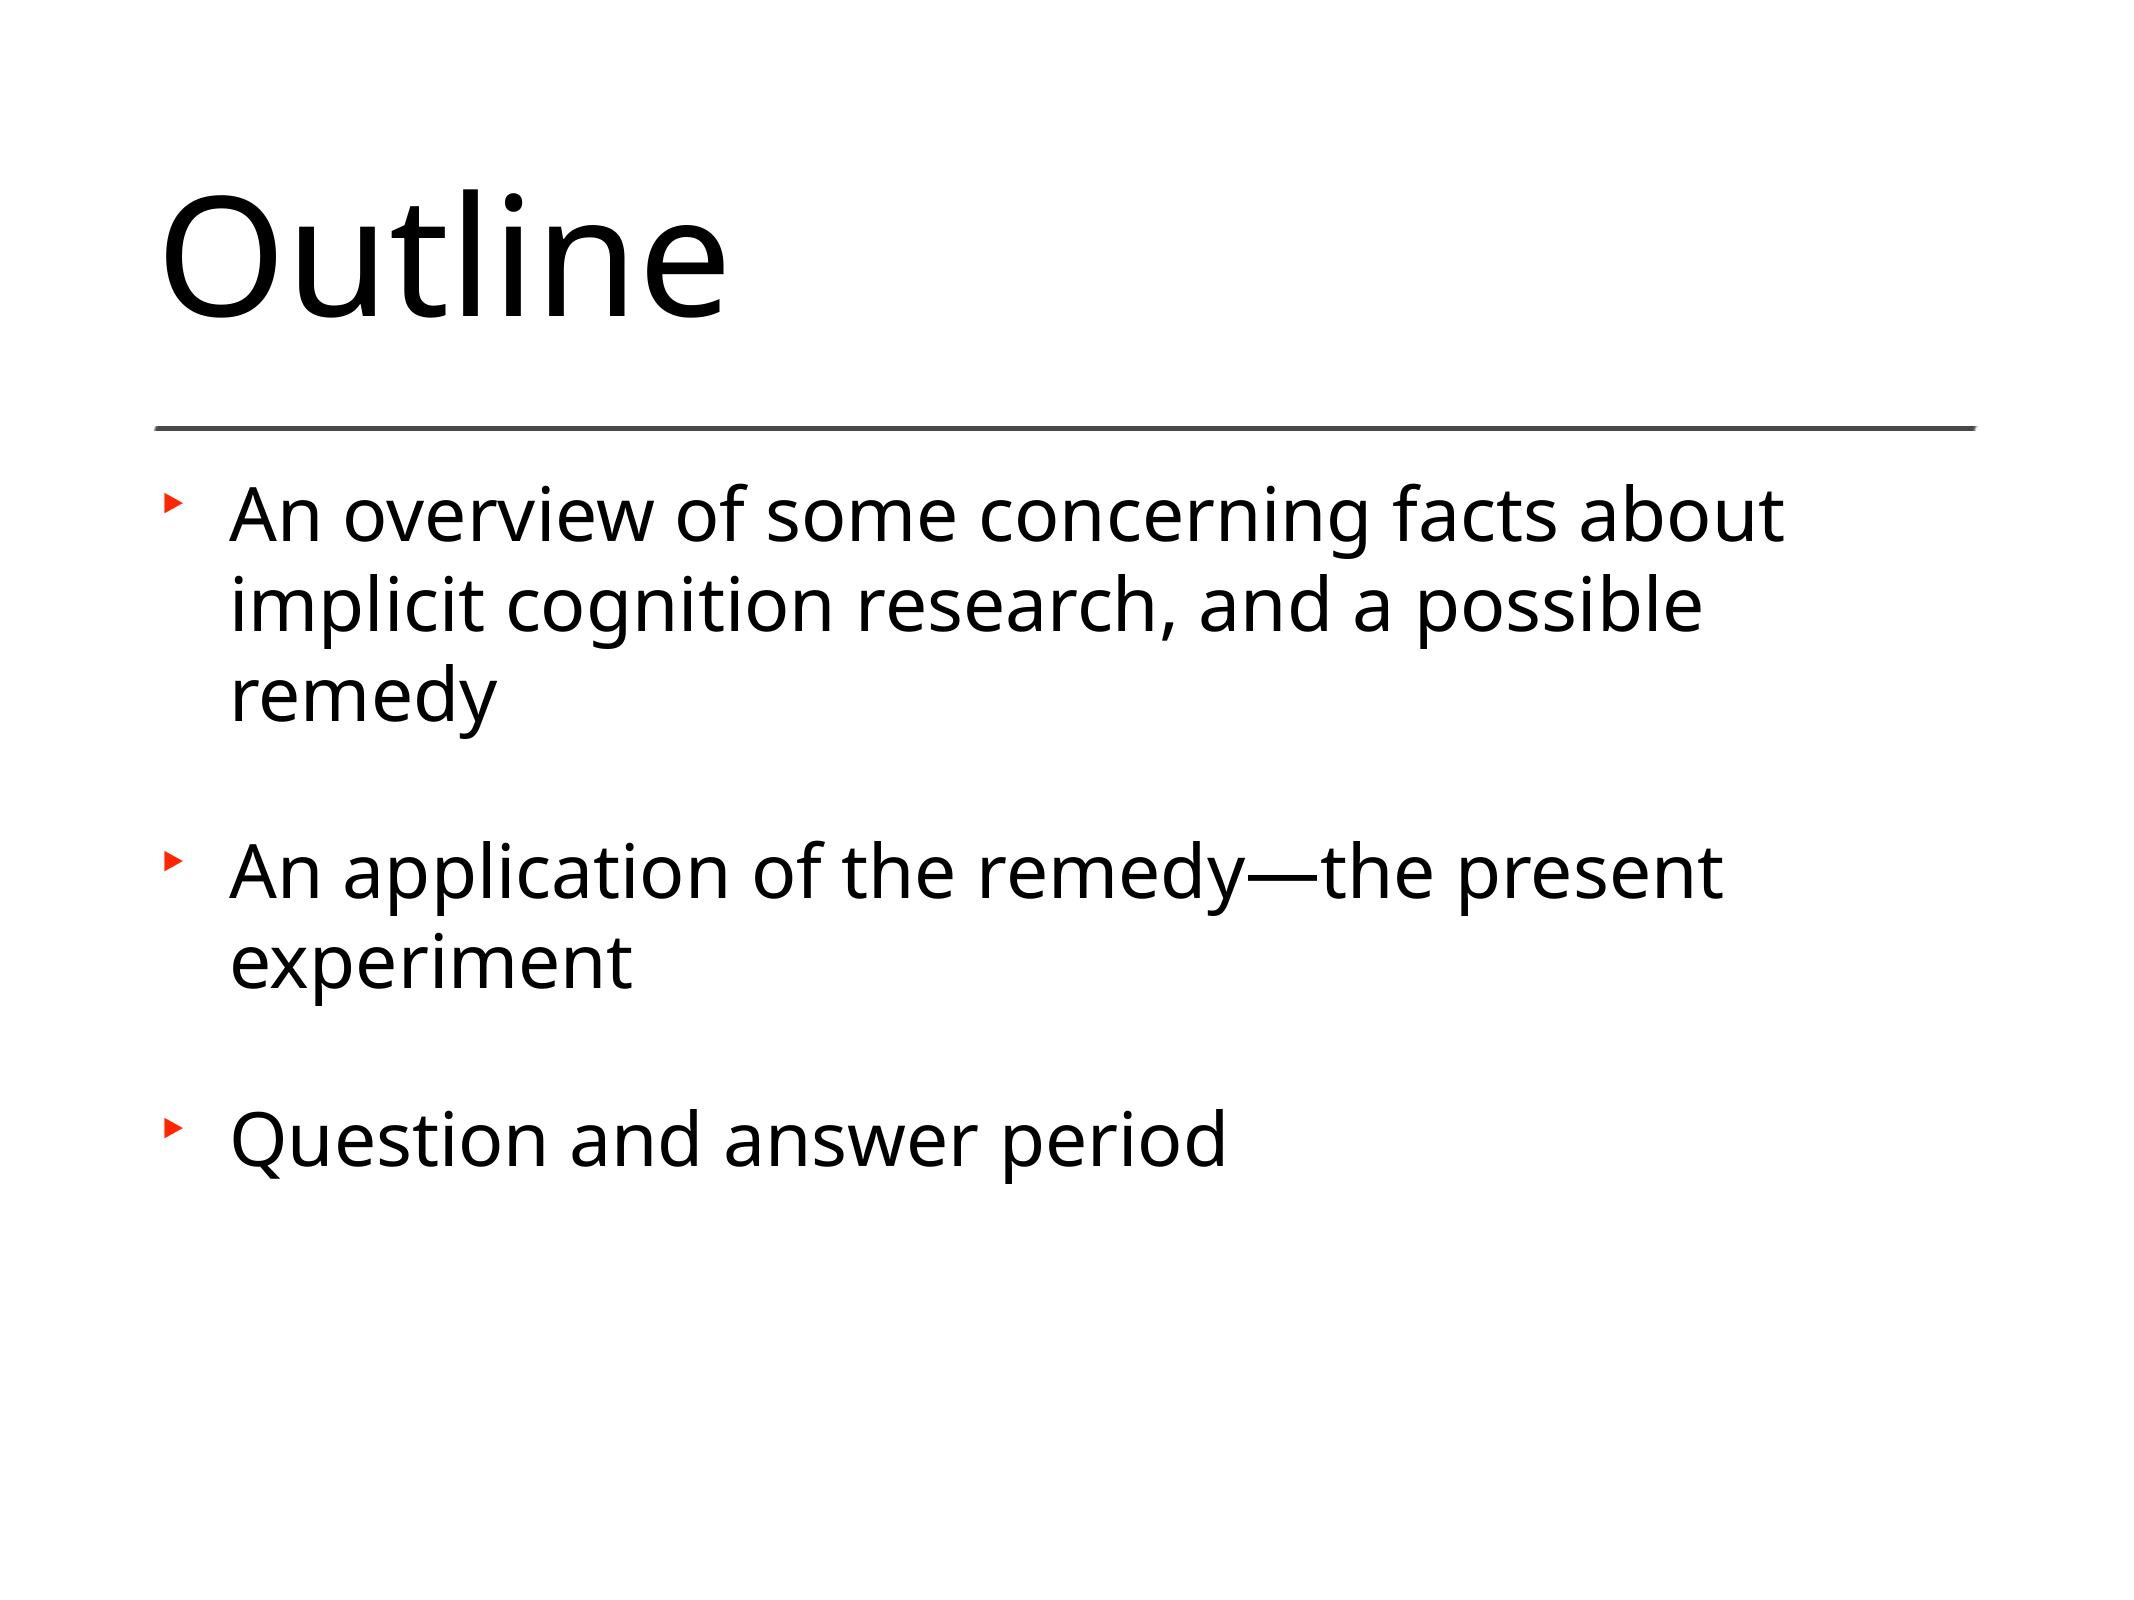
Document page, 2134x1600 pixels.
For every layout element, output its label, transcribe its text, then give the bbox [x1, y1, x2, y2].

list An overview of some concerning facts about implicit cognition research, and a possible remedy An application of the remedy—the present experiment Question and answer period [155, 465, 1978, 1461]
title Outline [155, 72, 1978, 428]
picture [154, 426, 1980, 431]
